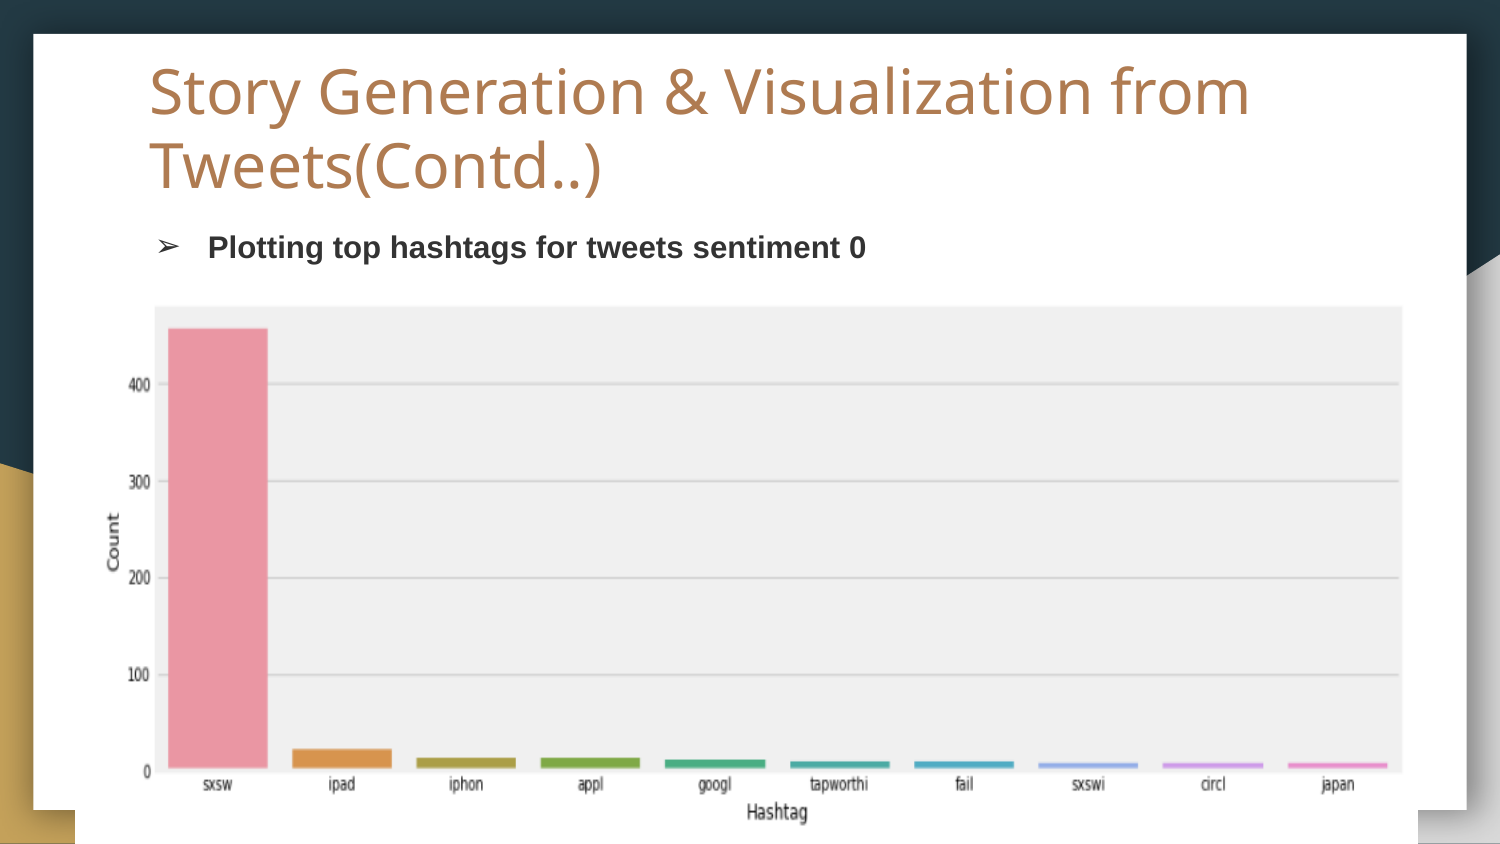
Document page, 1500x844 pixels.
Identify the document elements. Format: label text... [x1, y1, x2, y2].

title Story Generation & Visualization from Tweets(Contd..) [134, 36, 1366, 161]
list Plotting top hashtags for tweets sentiment 0 [117, 197, 1407, 266]
picture [74, 268, 1418, 844]
